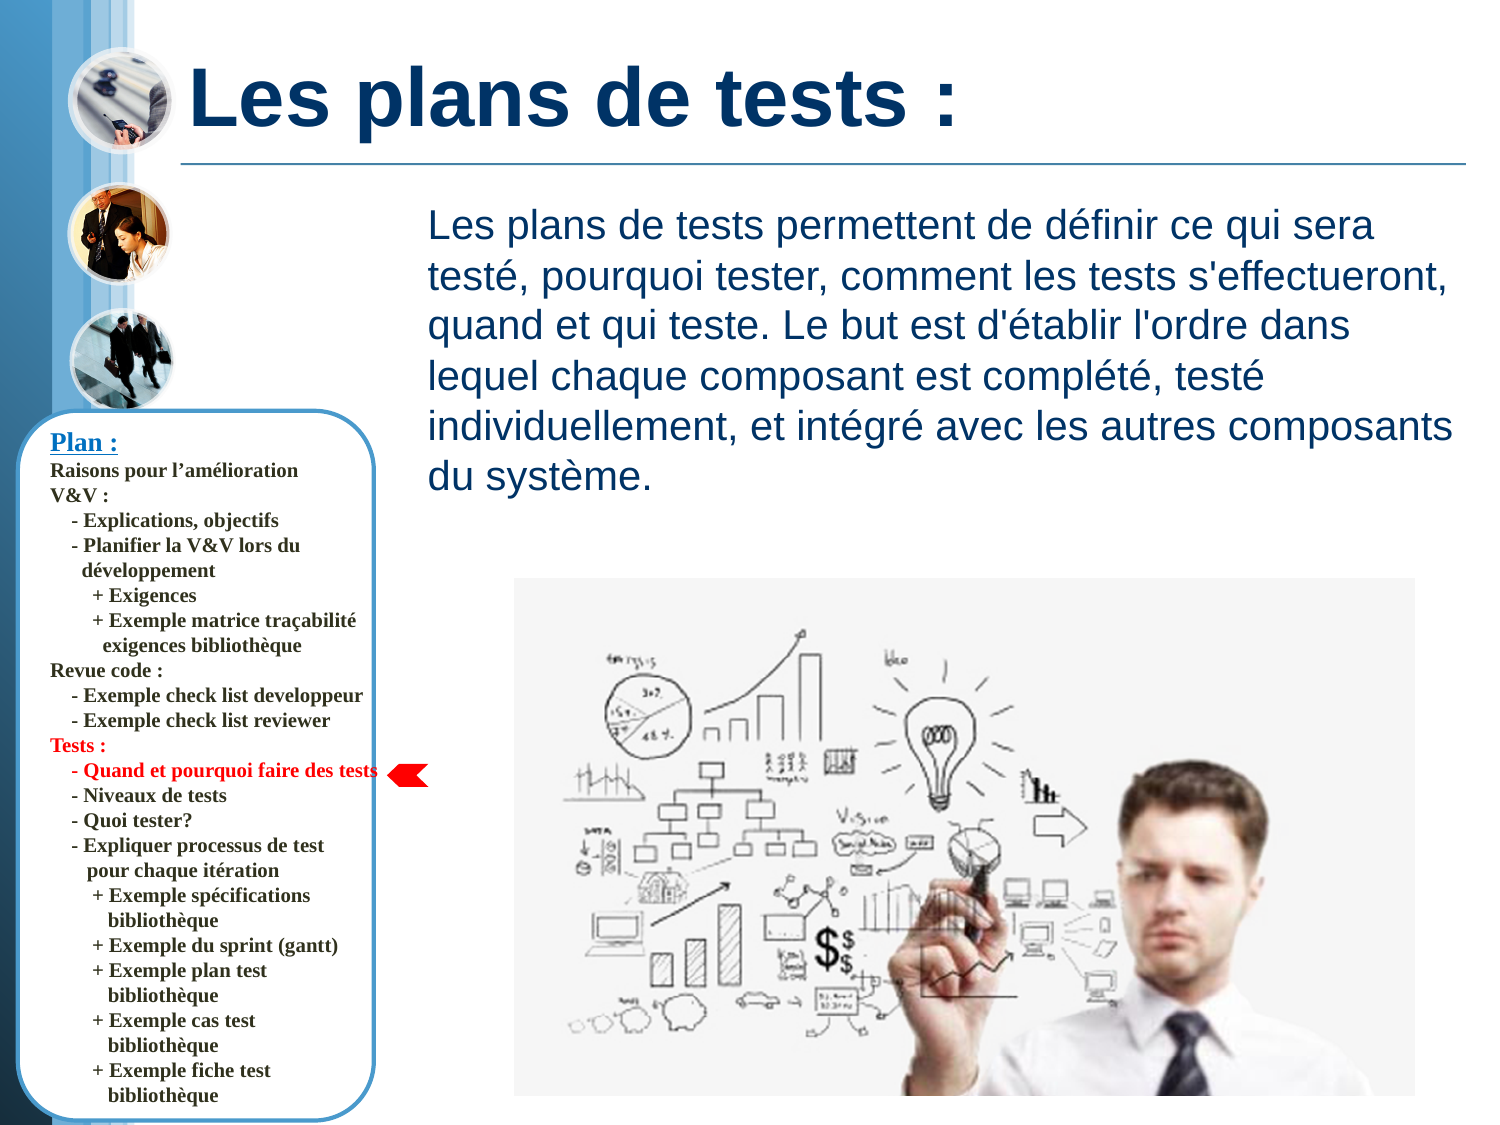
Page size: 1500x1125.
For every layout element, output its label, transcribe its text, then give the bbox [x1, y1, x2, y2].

picture [78, 57, 166, 144]
text_box [386, 763, 429, 787]
list Les plans de tests permettent de définir ce qui sera testé, pourquoi tester, comment les tests s'effectueront, quand et qui teste. Le but est d'établir l'ordre dans lequel chaque composant est complété, testé individuellement, et intégré avec les autres composants du système. [347, 190, 1475, 1071]
title Les plans de tests : [173, 10, 1479, 177]
picture [75, 313, 171, 408]
text_box Plan : Raisons pour l’amélioration V&V : - Explications, objectifs - Planifier la V&V lors du développement + Exigences + Exemple matrice traçabilité exigences bibliothèque Revue code : - Exemple check list developpeur - Exemple check list reviewer Tests : - Quand et pourquoi faire des tests - Niveaux de tests - Quoi tester? - Expliquer processus de test pour chaque itération + Exemple spécifications bibliothèque + Exemple du sprint (gantt) + Exemple plan test bibliothèque + Exemple cas test bibliothèque + Exemple fiche test bibliothèque [15, 408, 376, 1123]
picture [74, 189, 166, 279]
picture [514, 578, 1416, 1097]
